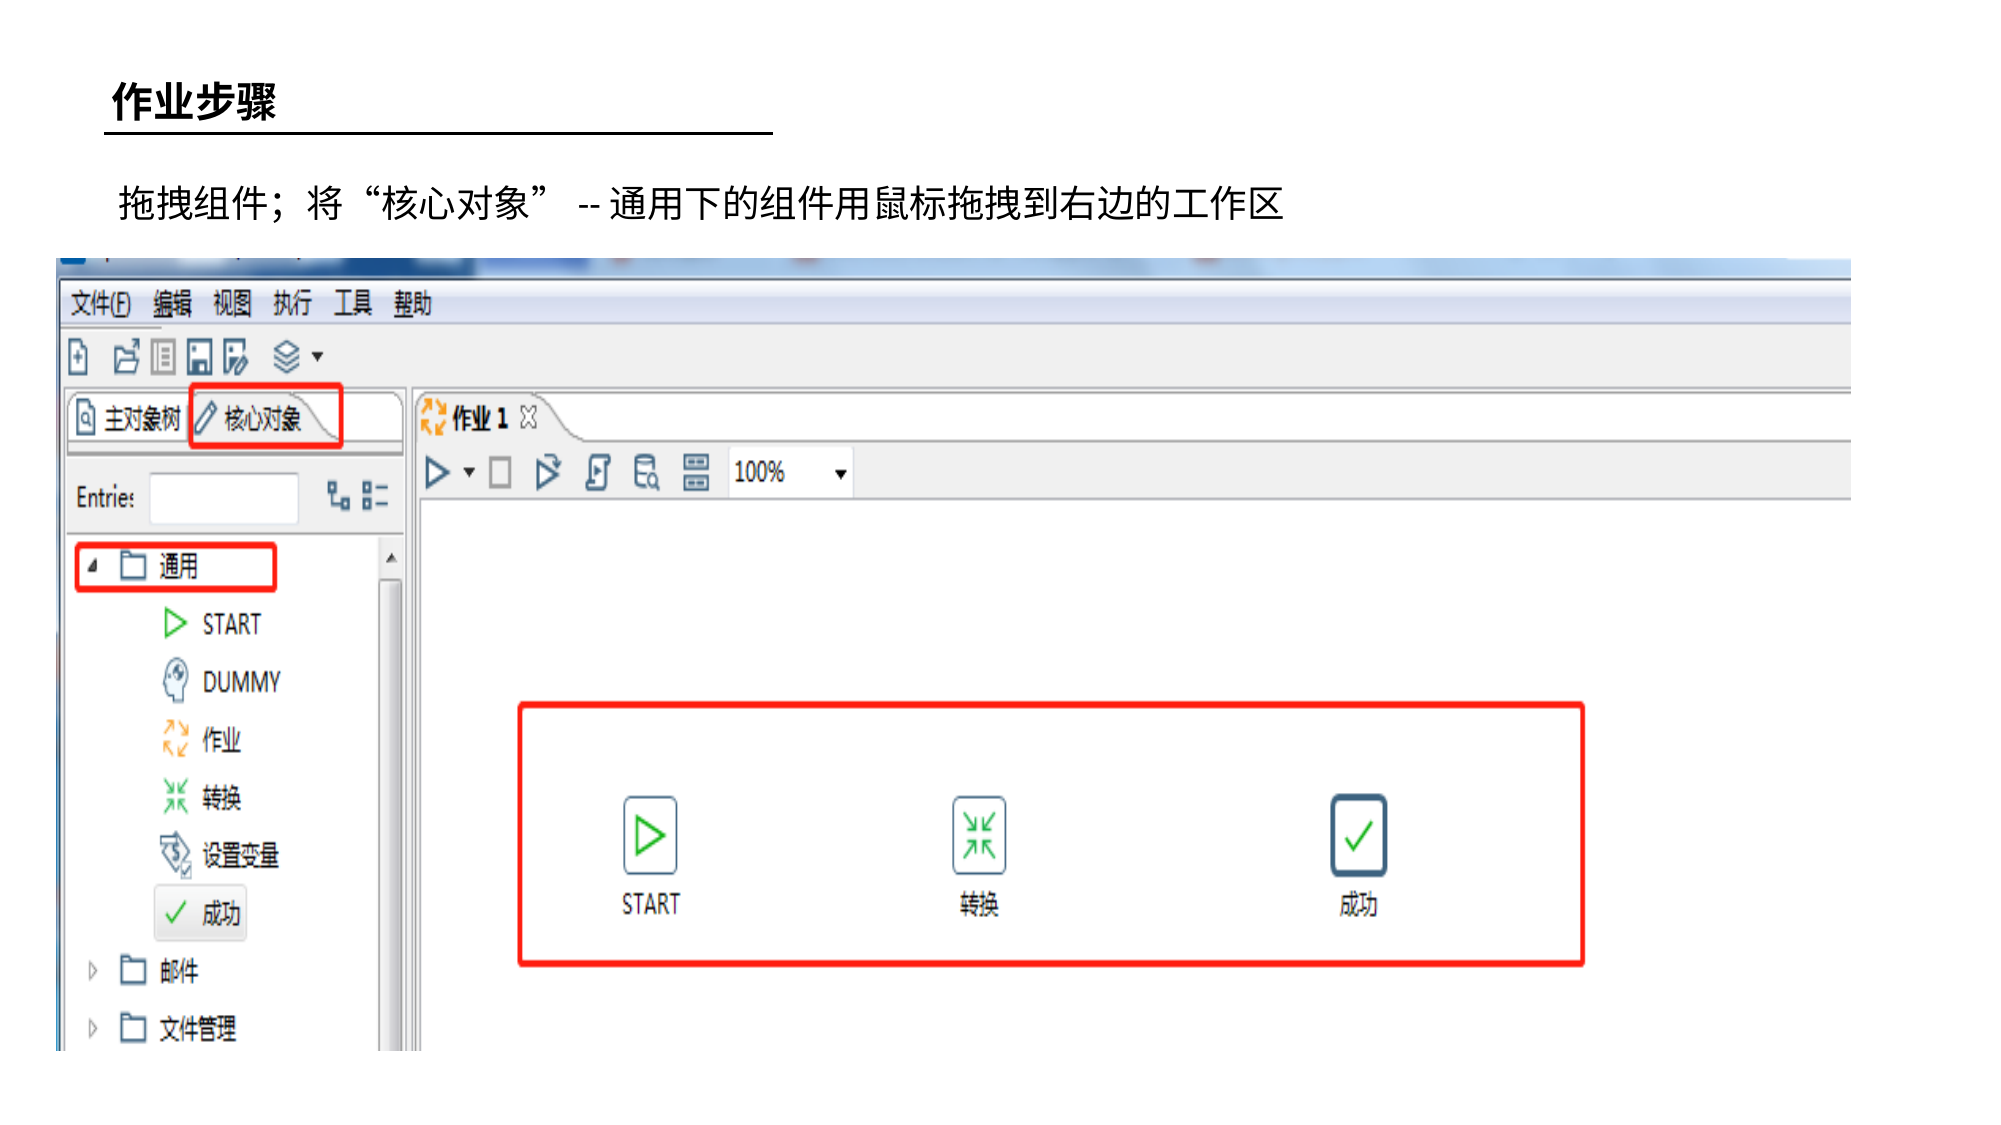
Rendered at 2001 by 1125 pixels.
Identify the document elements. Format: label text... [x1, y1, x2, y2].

picture [56, 258, 1851, 1051]
text_box 作业步骤 [104, 68, 713, 132]
text_box 拖拽组件；将“核心对象”--通用下的组件用鼠标拖拽到右边的工作区 [104, 173, 1401, 233]
